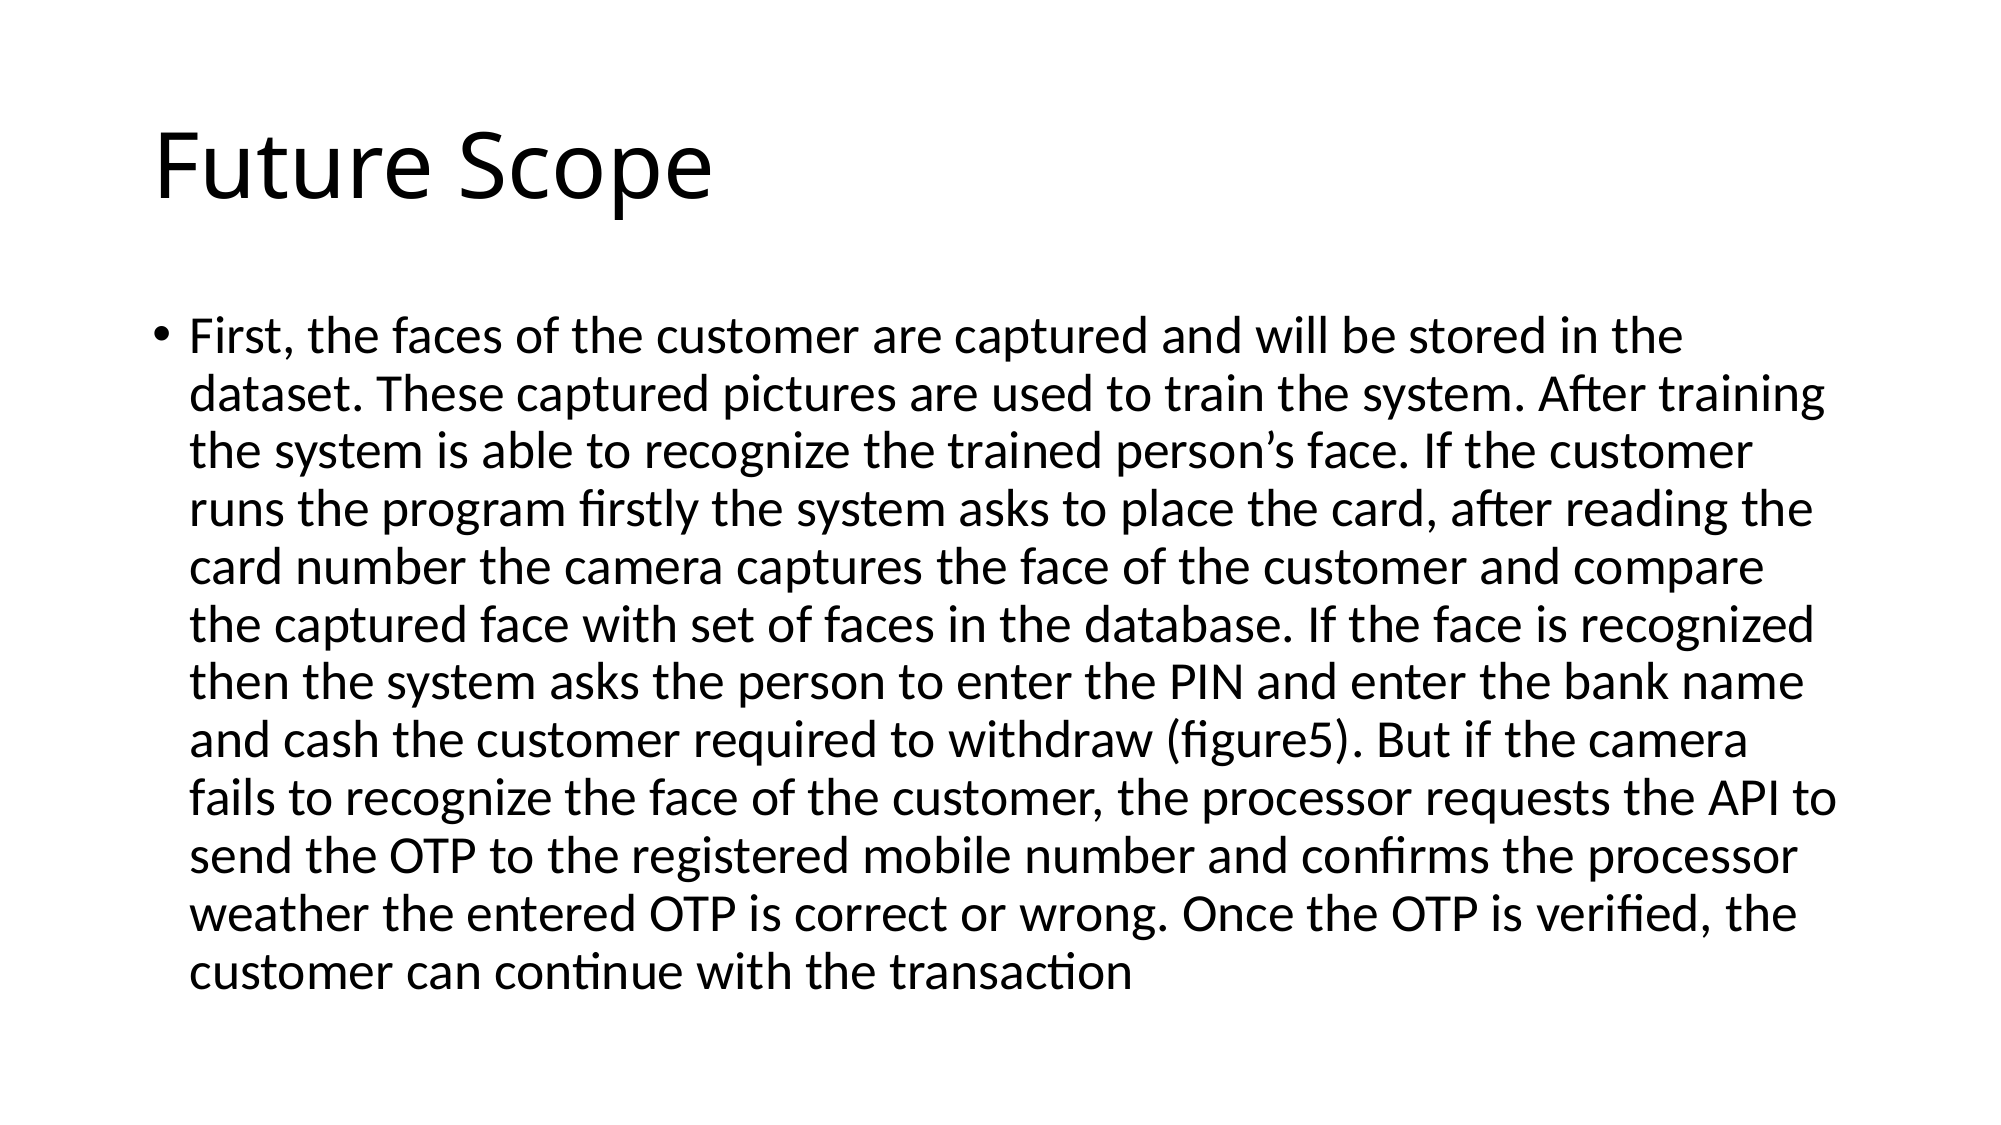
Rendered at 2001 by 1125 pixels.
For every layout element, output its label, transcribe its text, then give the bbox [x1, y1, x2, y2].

title Future Scope [137, 59, 1863, 278]
list First, the faces of the customer are captured and will be stored in the dataset. These captured pictures are used to train the system. After training the system is able to recognize the trained person’s face. If the customer runs the program firstly the system asks to place the card, after reading the card number the camera captures the face of the customer and compare the captured face with set of faces in the database. If the face is recognized then the system asks the person to enter the PIN and enter the bank name and cash the customer required to withdraw (figure5). But if the camera fails to recognize the face of the customer, the processor requests the API to send the OTP to the registered mobile number and confirms the processor weather the entered OTP is correct or wrong. Once the OTP is verified, the customer can continue with the transaction [137, 299, 1863, 1014]
